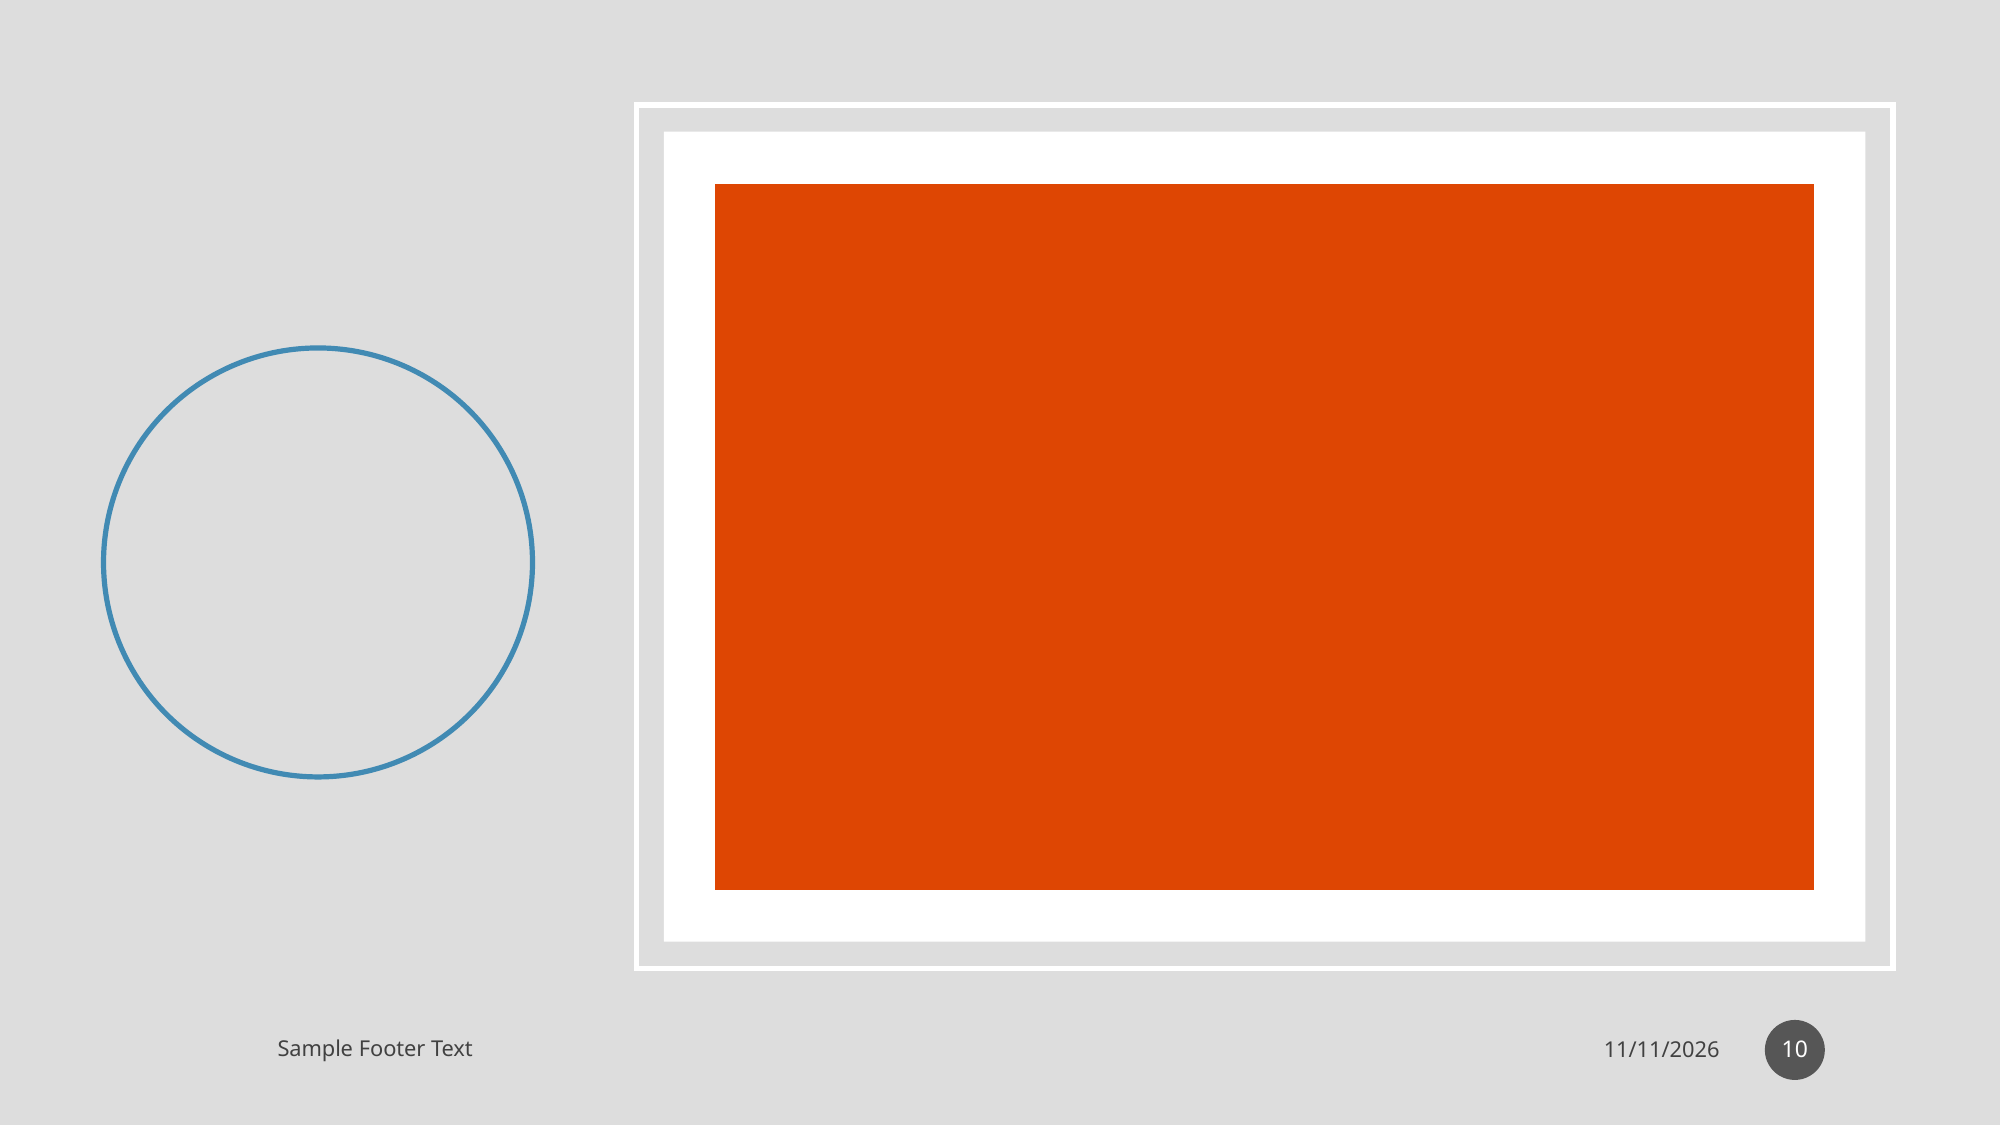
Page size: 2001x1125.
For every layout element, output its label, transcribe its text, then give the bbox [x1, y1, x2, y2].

text_box [635, 104, 1894, 969]
text_box [102, 346, 534, 778]
picture [715, 184, 1814, 890]
text_box [663, 131, 1866, 943]
slide_number 10 [1764, 1019, 1825, 1080]
footer Sample Footer Text [262, 1023, 1231, 1076]
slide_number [1283, 1023, 1735, 1077]
